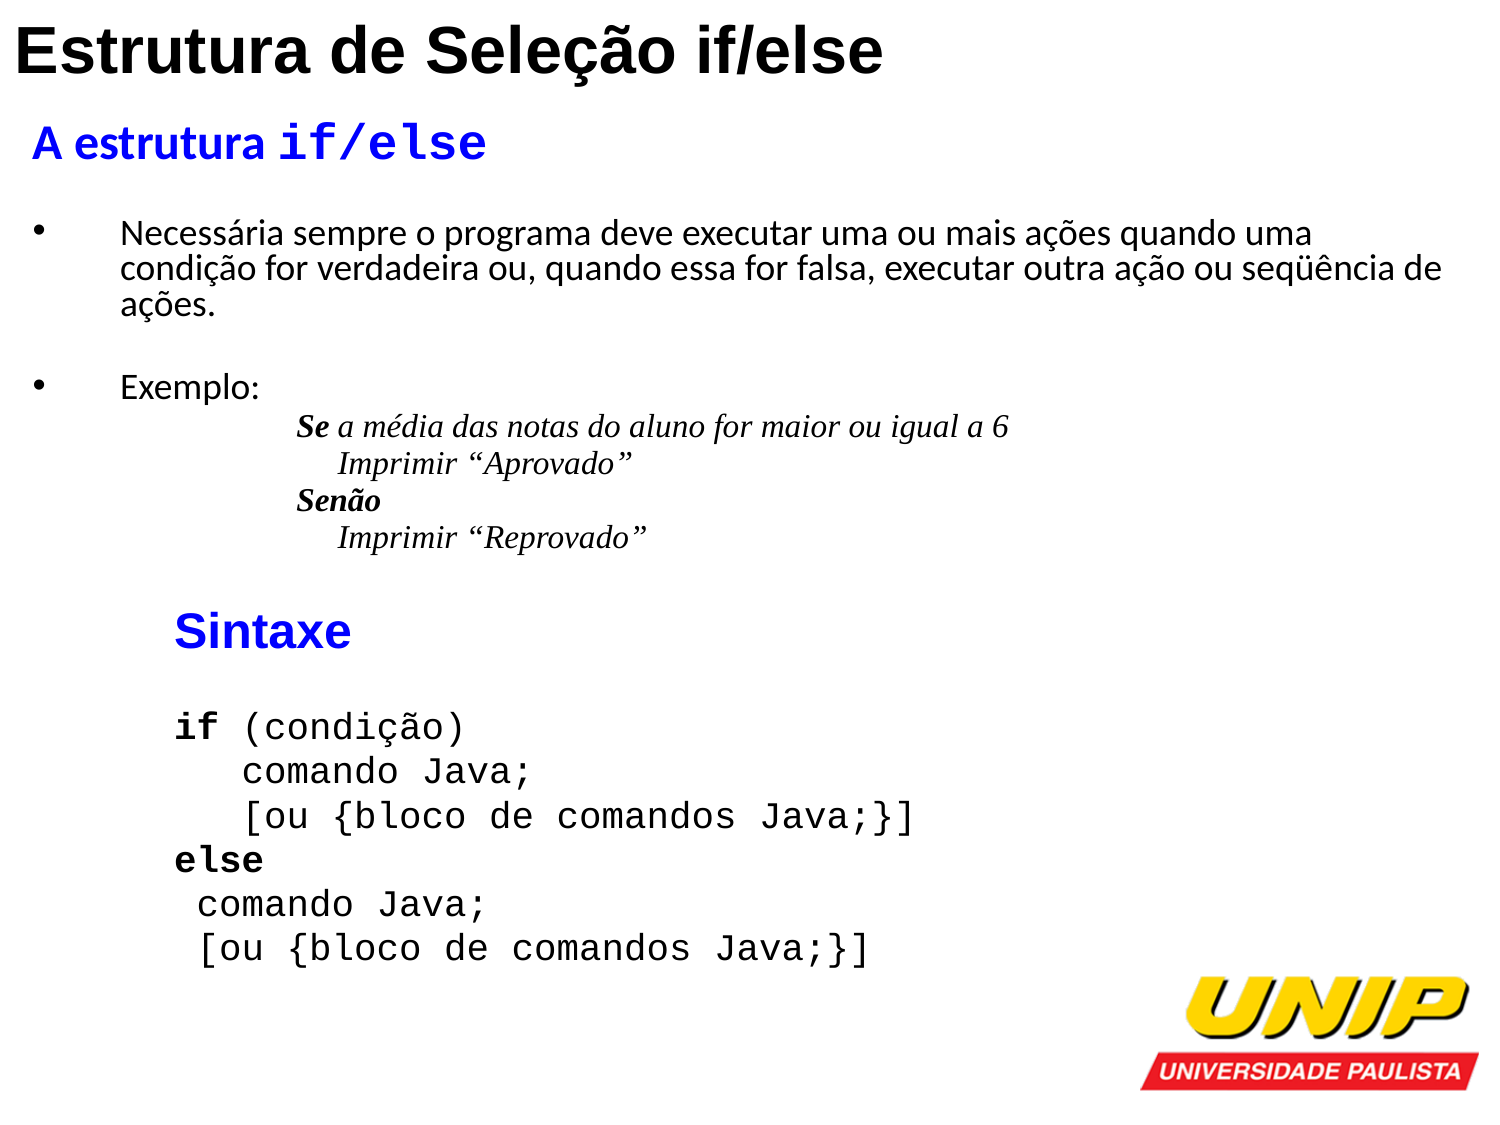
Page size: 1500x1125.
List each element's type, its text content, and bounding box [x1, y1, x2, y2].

text_box Sintaxe if (condição) comando Java; [ou {bloco de comandos Java;}] else comando Java; [ou {bloco de comandos Java;}] [159, 597, 1430, 1071]
picture [1139, 967, 1480, 1096]
list A estrutura if/else Necessária sempre o programa deve executar uma ou mais ações quando uma condição for verdadeira ou, quando essa for falsa, executar outra ação ou seqüência de ações. Exemplo: Se a média das notas do aluno for maior ou igual a 6 Imprimir “Aprovado” Senão Imprimir “Reprovado” [17, 113, 1471, 598]
text_box Estrutura de Seleção if/else [0, 0, 1500, 95]
